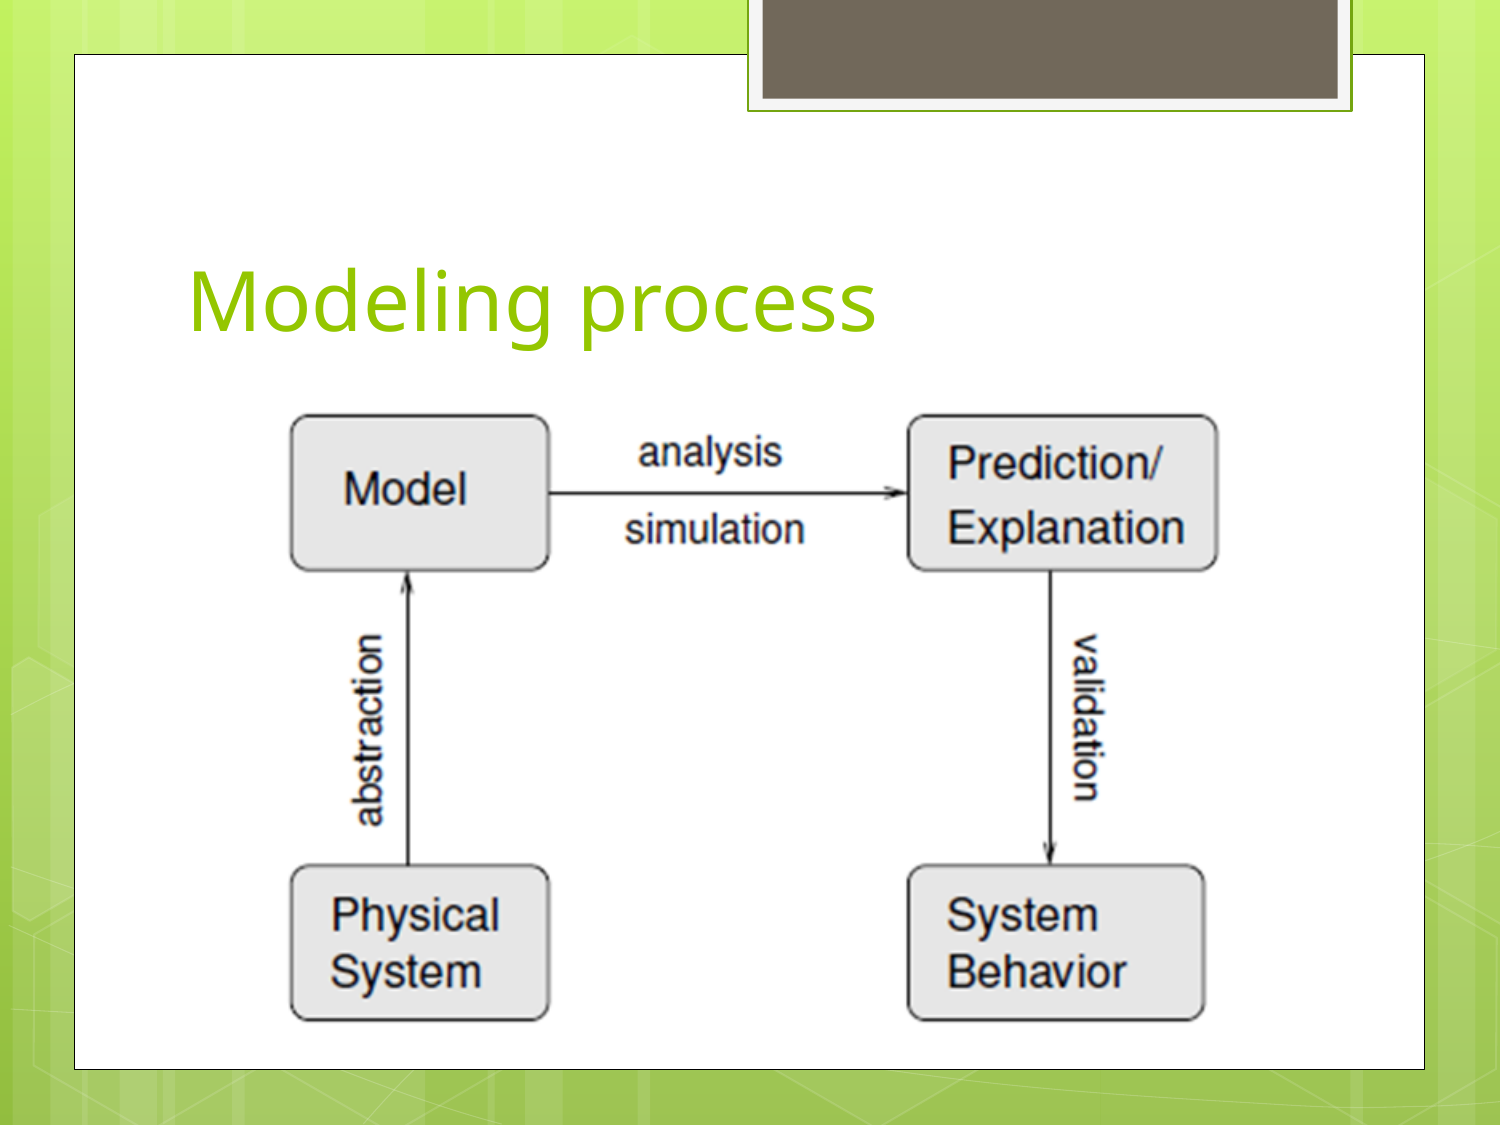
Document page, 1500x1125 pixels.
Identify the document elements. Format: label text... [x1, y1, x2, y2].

title Modeling process [171, 168, 1324, 357]
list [265, 373, 1286, 1057]
